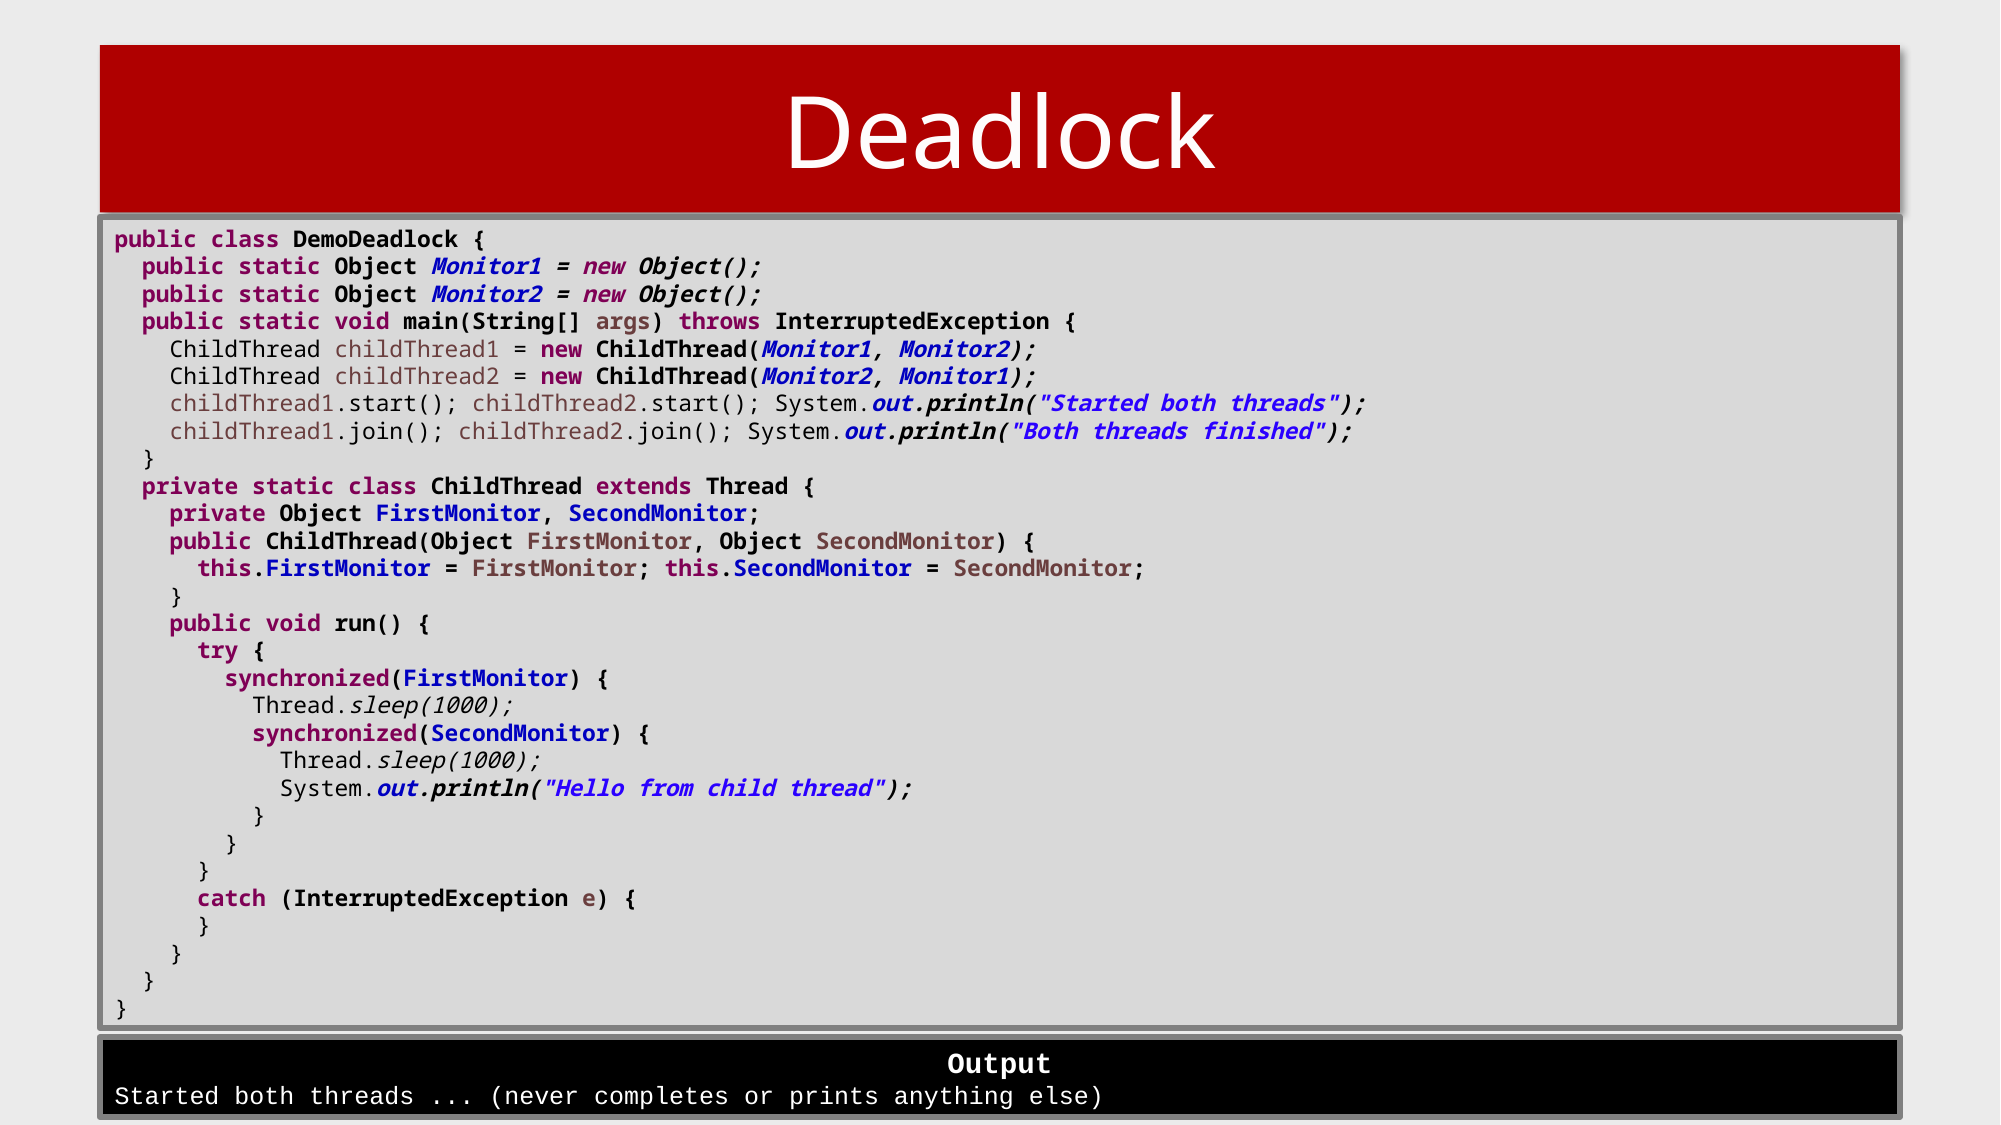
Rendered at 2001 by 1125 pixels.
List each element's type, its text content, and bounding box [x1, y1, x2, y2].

text_box Output Started both threads ... (never completes or prints anything else) [99, 1037, 1900, 1117]
text_box public class DemoDeadlock { public static Object Monitor1 = new Object(); public static Object Monitor2 = new Object(); public static void main(String[] args) throws InterruptedException { ChildThread childThread1 = new ChildThread(Monitor1, Monitor2); ChildThread childThread2 = new ChildThread(Monitor2, Monitor1); childThread1.start(); childThread2.start(); System.out.println("Started both threads"); childThread1.join(); childThread2.join(); System.out.println("Both threads finished"); } private static class ChildThread extends Thread { private Object FirstMonitor, SecondMonitor; public ChildThread(Object FirstMonitor, Object SecondMonitor) { this.FirstMonitor = FirstMonitor; this.SecondMonitor = SecondMonitor; } public void run() { try { synchronized(FirstMonitor) { Thread.sleep(1000); synchronized(SecondMonitor) { Thread.sleep(1000); System.out.println("Hello from child thread"); } } } catch (InterruptedException e) { } } } } [99, 216, 1900, 1028]
title Deadlock [99, 45, 1900, 213]
